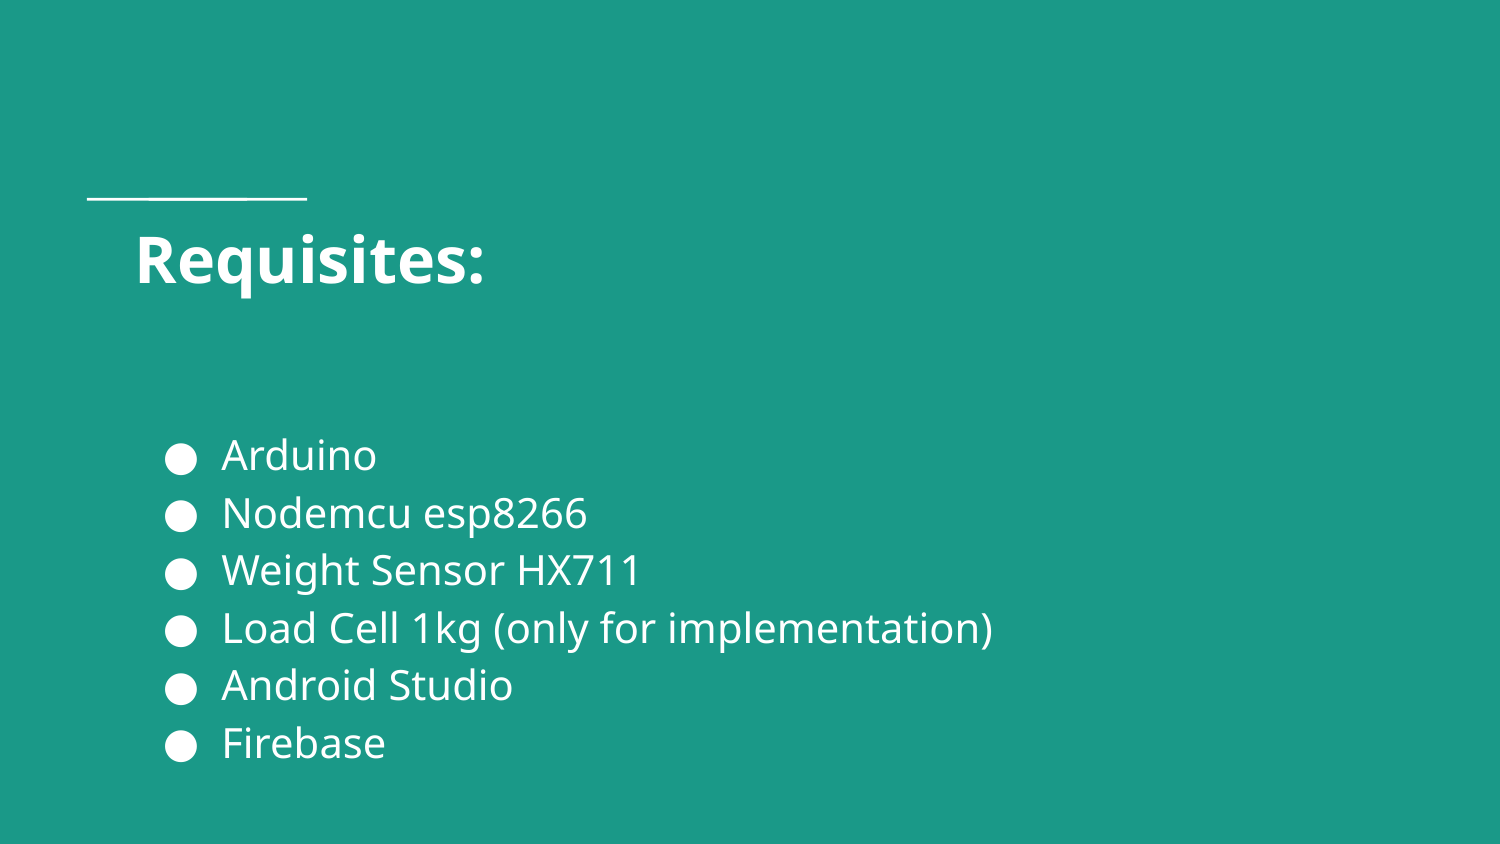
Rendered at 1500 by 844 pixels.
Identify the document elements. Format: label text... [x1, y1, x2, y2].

title Requisites: [119, 199, 1381, 318]
text_box Arduino Nodemcu esp8266 Weight Sensor HX711 Load Cell 1kg (only for implementation) Android Studio Firebase [131, 406, 1104, 783]
